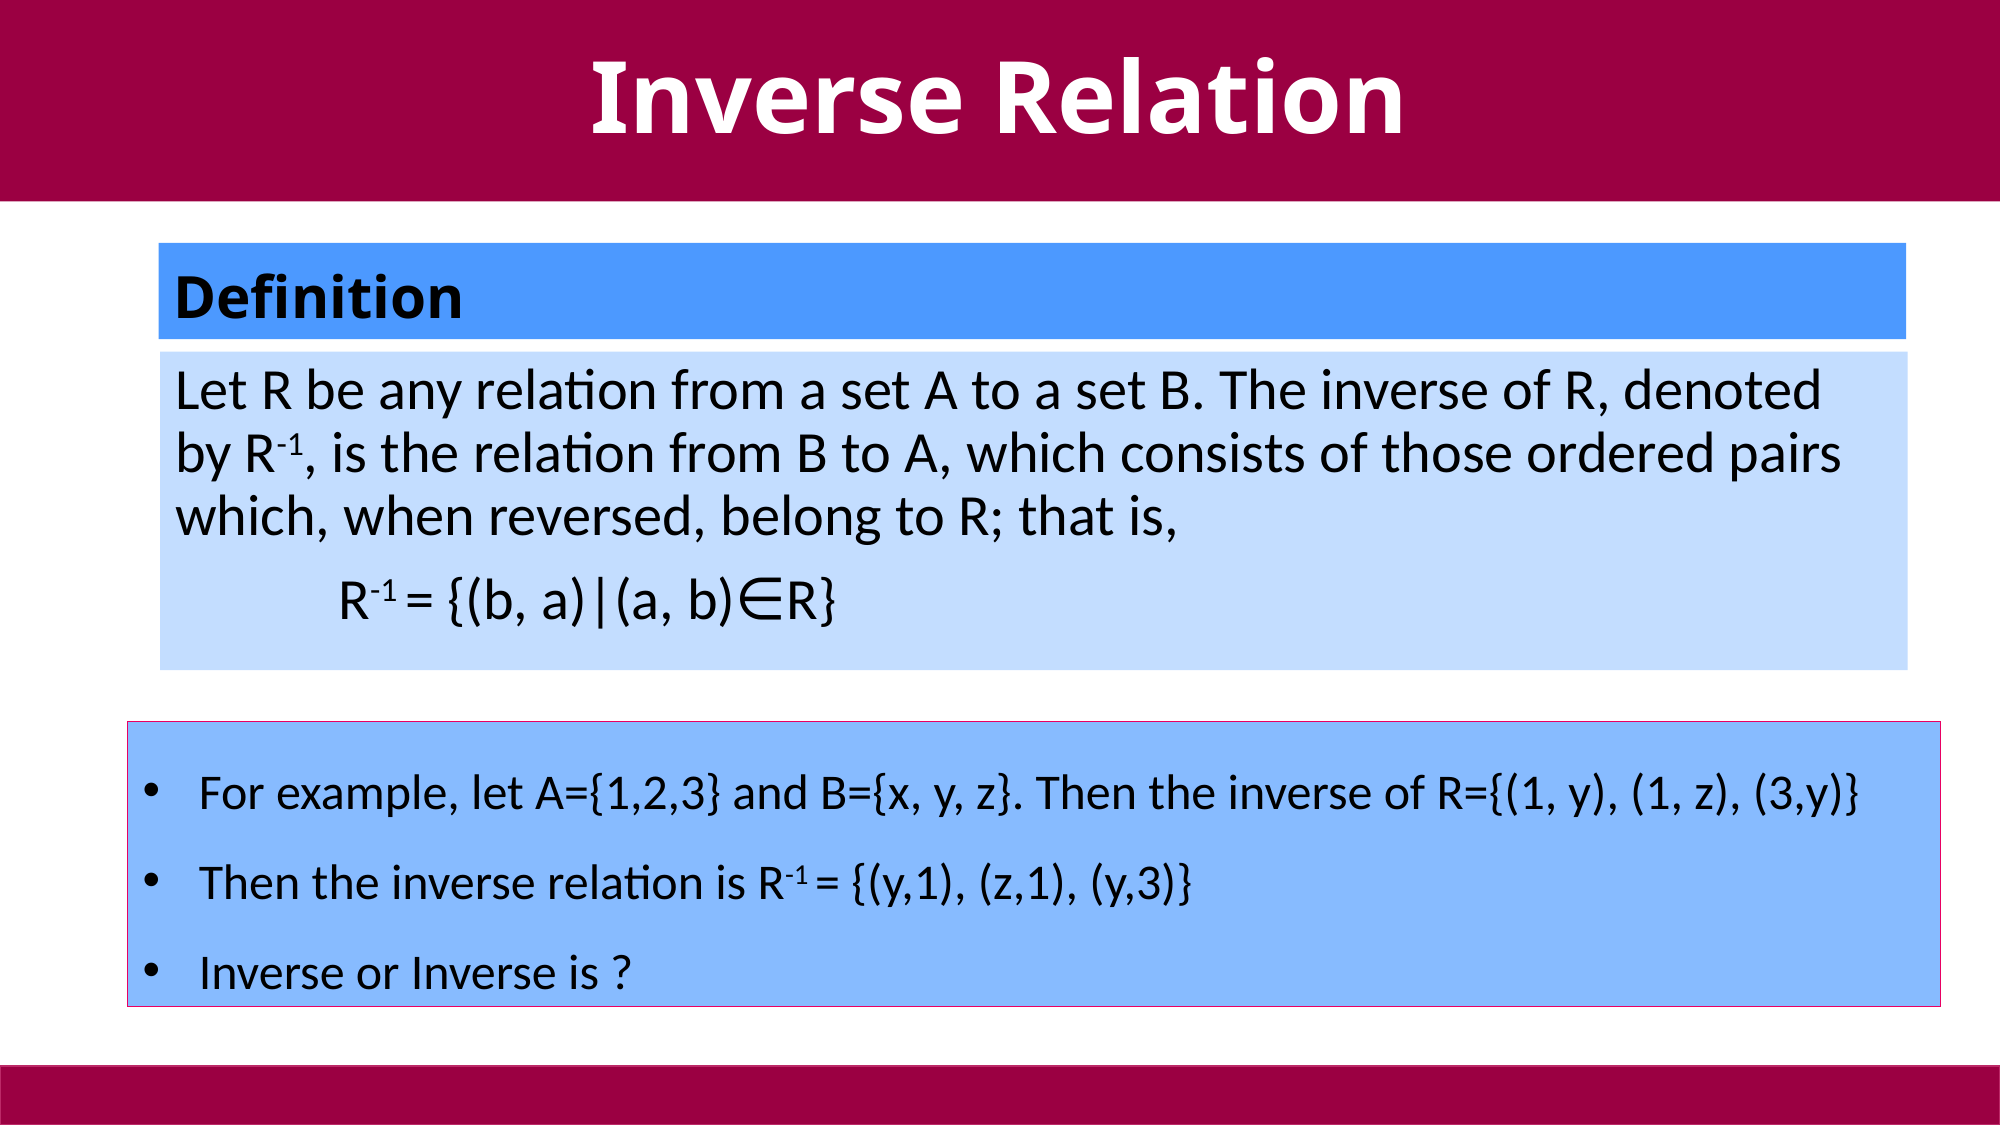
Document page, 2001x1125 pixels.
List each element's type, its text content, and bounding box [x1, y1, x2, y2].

title Inverse Relation [0, 0, 2000, 202]
text_box Let R be any relation from a set A to a set B. The inverse of R, denoted by R-1, is the relation from B to A, which consists of those ordered pairs which, when reversed, belong to R; that is, R-1 = {(b, a)|(a, b)∈R} [160, 351, 1908, 671]
text_box [0, 1065, 2000, 1125]
text_box Definition [158, 242, 1907, 340]
text_box For example, let A={1,2,3} and B={x, y, z}. Then the inverse of R={(1, y), (1, z), (3,y)} Then the inverse relation is R-1 = {(y,1), (z,1), (y,3)} Inverse or Inverse is ? [127, 721, 1941, 1007]
